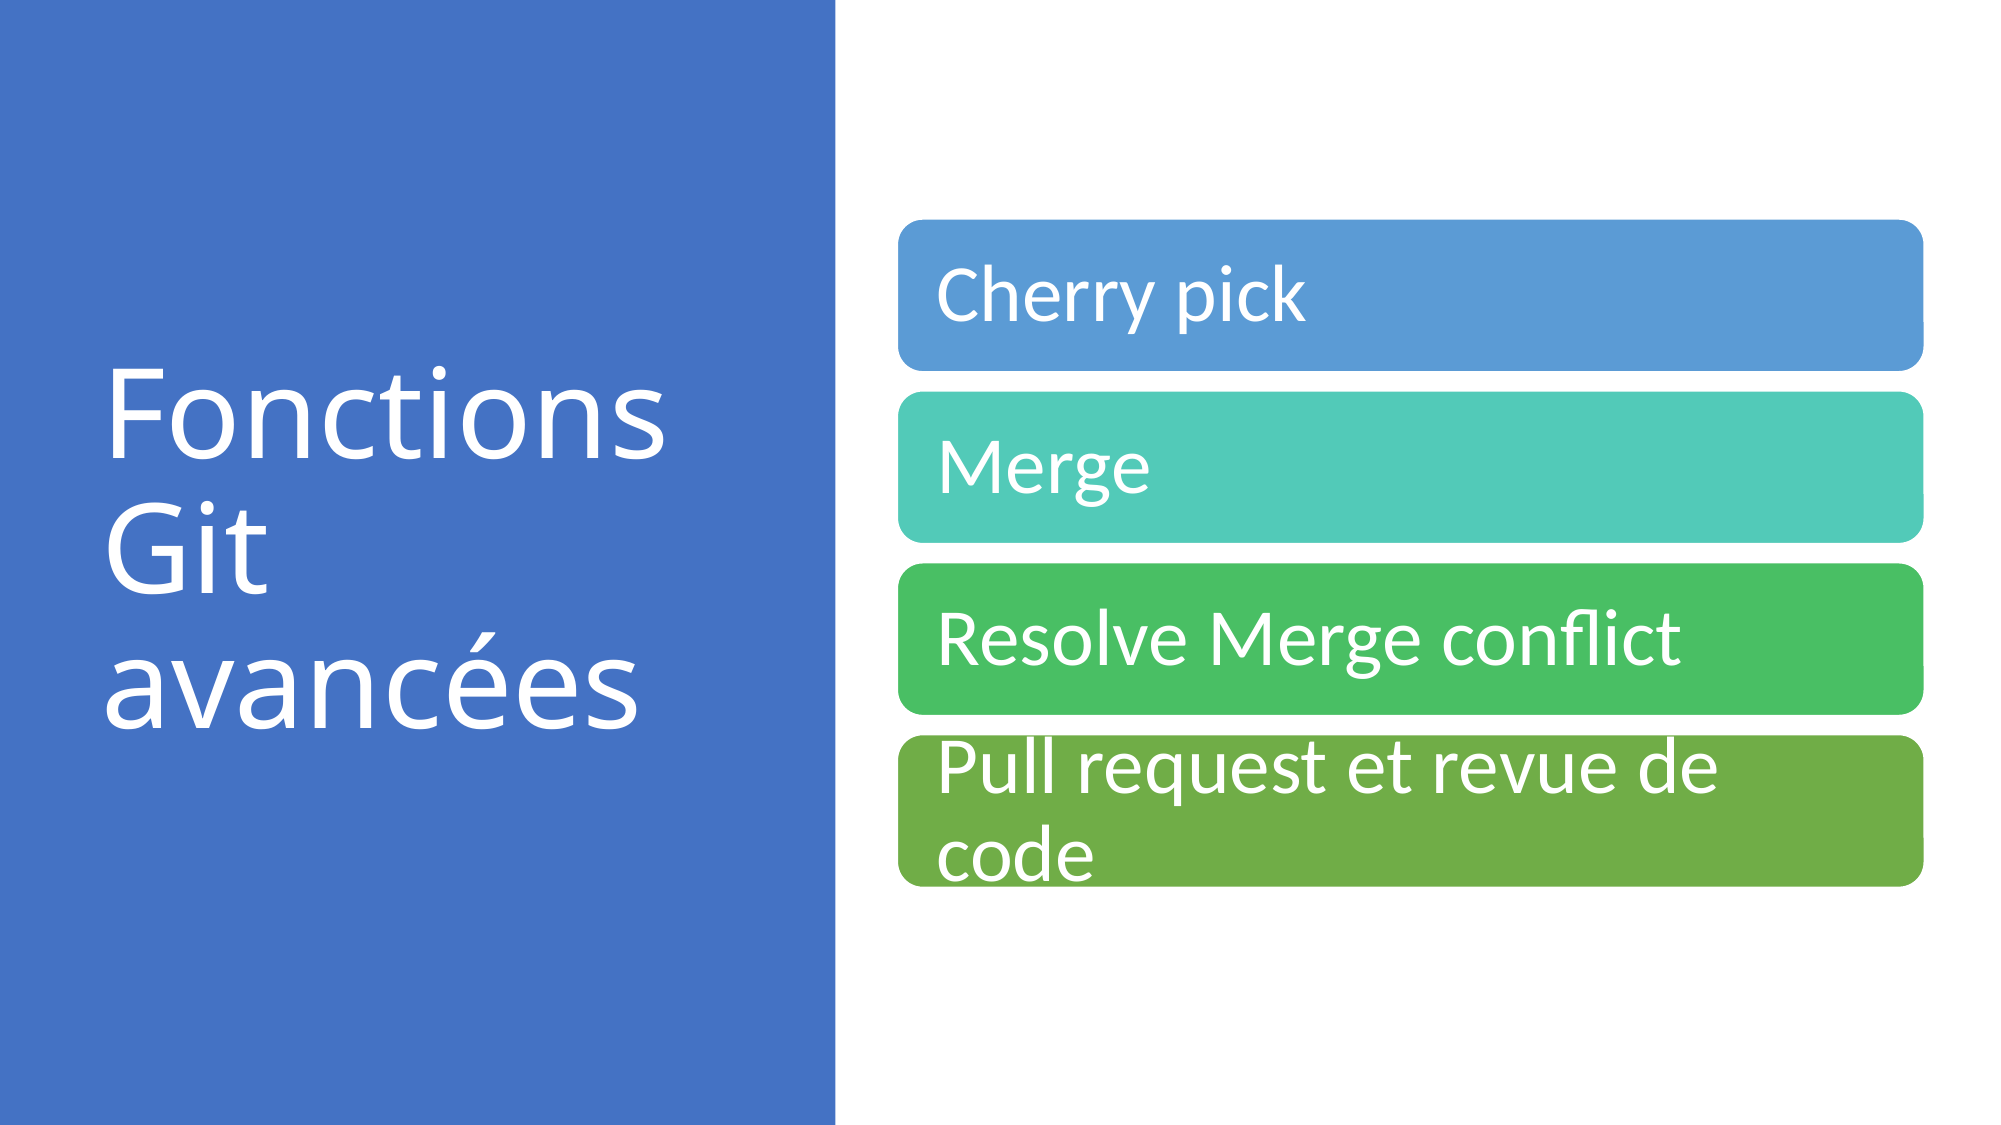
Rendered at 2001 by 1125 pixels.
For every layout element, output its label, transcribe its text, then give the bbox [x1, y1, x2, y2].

text_box [0, 0, 836, 1125]
title Fonctions Git avancées [86, 101, 711, 1005]
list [897, 101, 1925, 1005]
